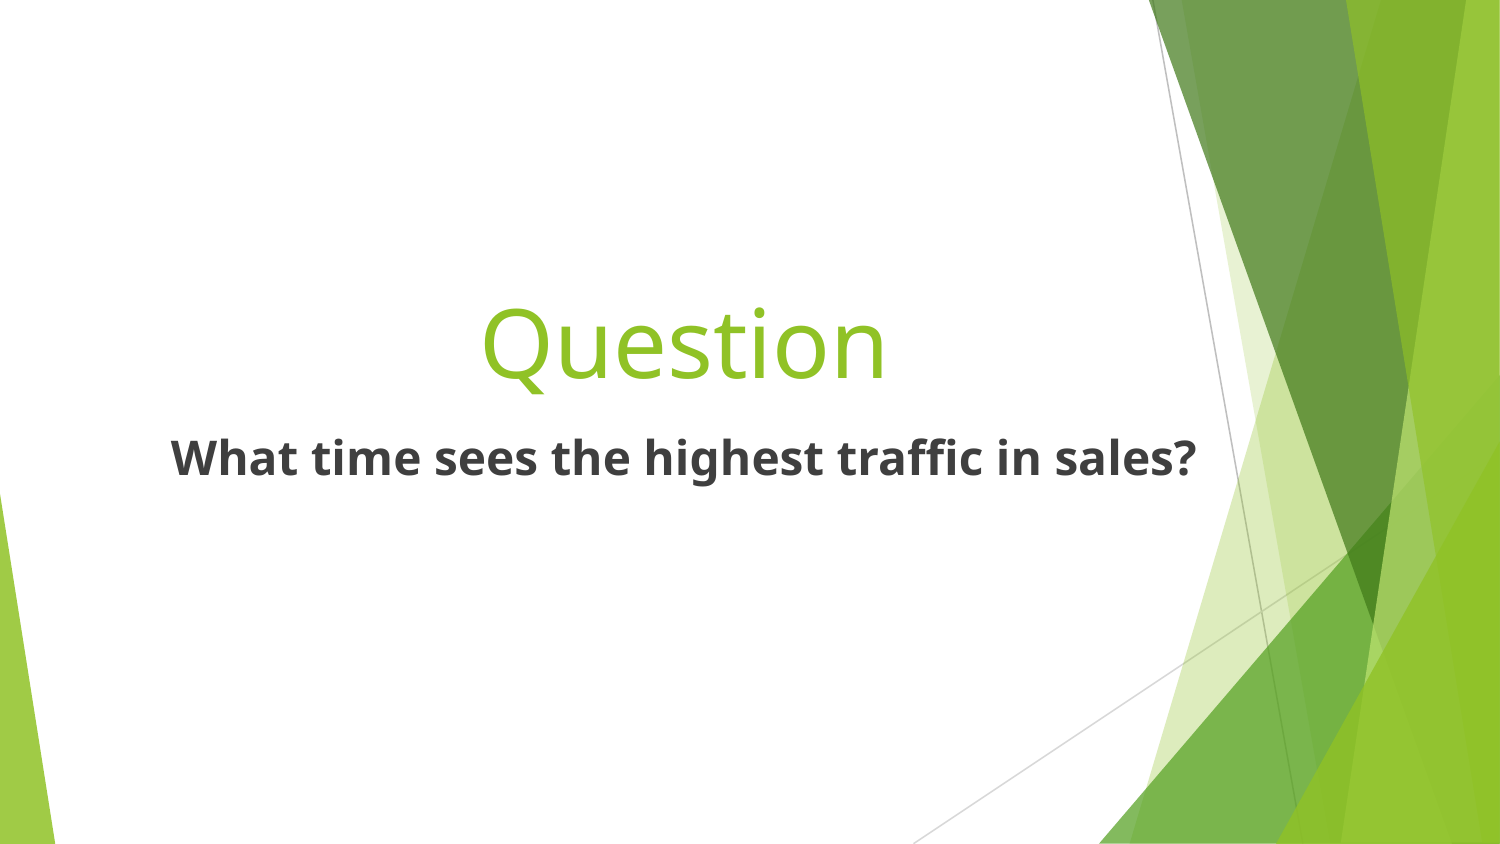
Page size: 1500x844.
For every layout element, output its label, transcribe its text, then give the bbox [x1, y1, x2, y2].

list What time sees the highest traffic in sales? [58, 421, 1311, 516]
title Question [333, 259, 1036, 421]
